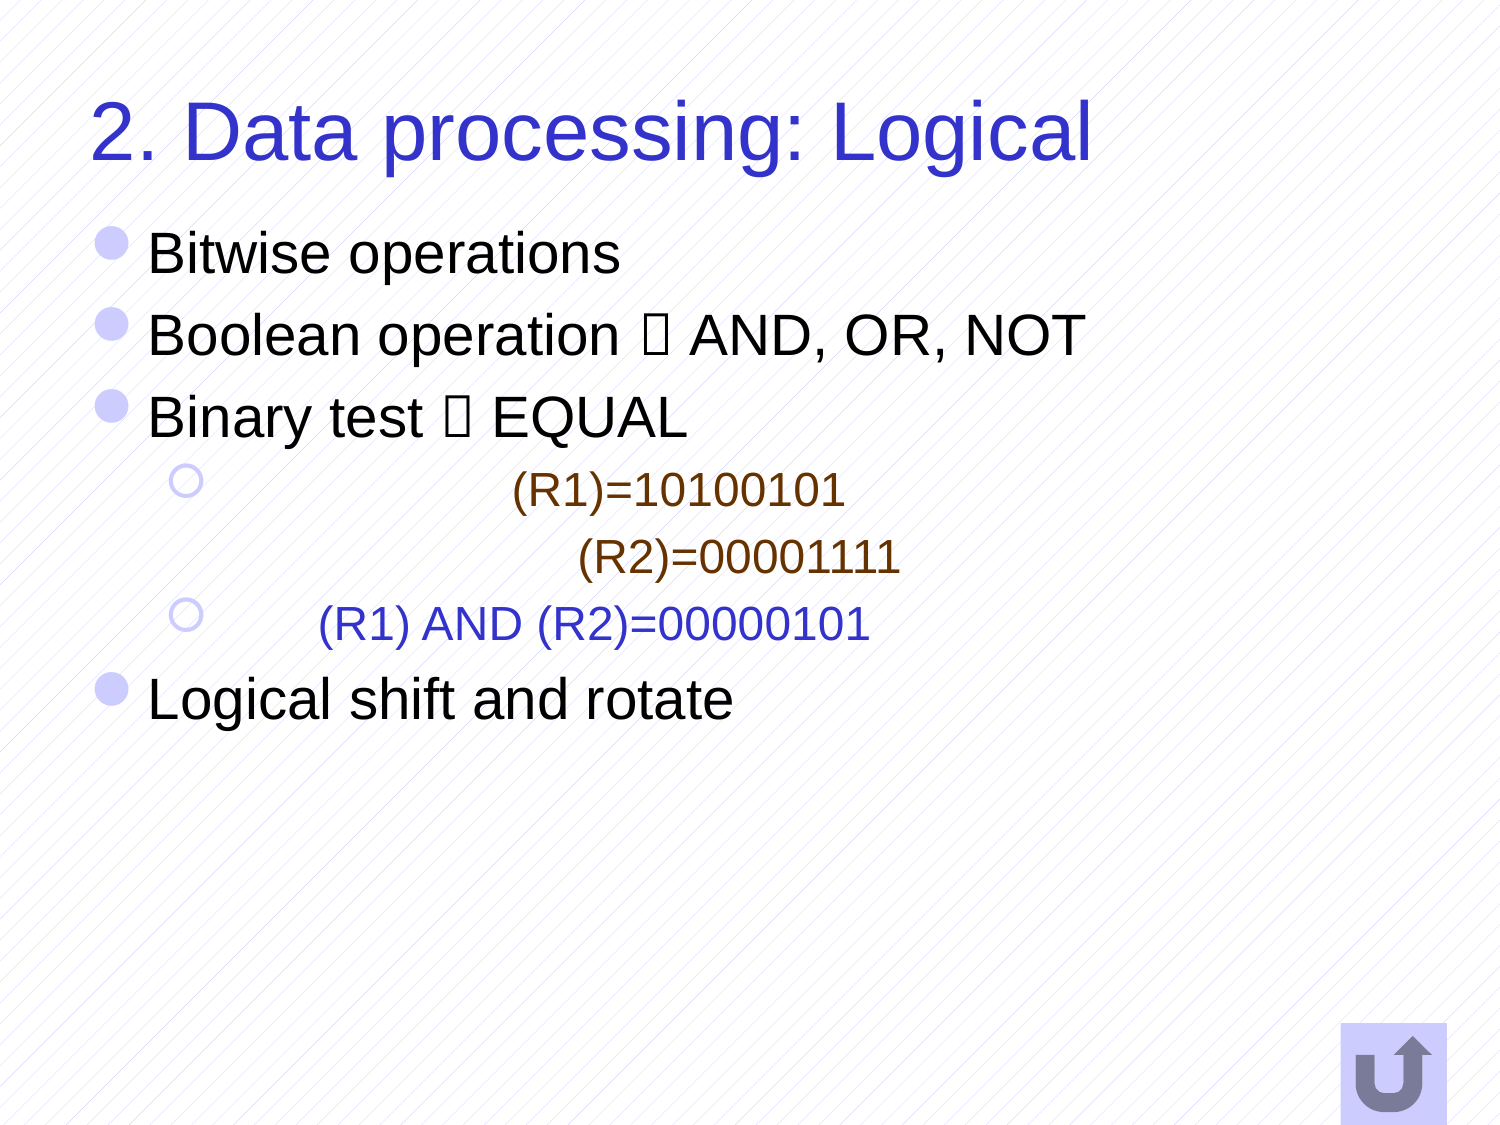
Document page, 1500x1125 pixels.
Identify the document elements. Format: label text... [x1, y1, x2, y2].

title 2. Data processing: Logical [75, 45, 1425, 185]
text_box [1340, 1023, 1447, 1125]
text_box [512, 1021, 988, 1097]
text_box [70, 1021, 384, 1097]
list Bitwise operations Boolean operation  AND, OR, NOT Binary test  EQUAL (R1)=10100101 (R2)=00001111 (R1) AND (R2)=00000101 Logical shift and rotate [75, 208, 1425, 1006]
